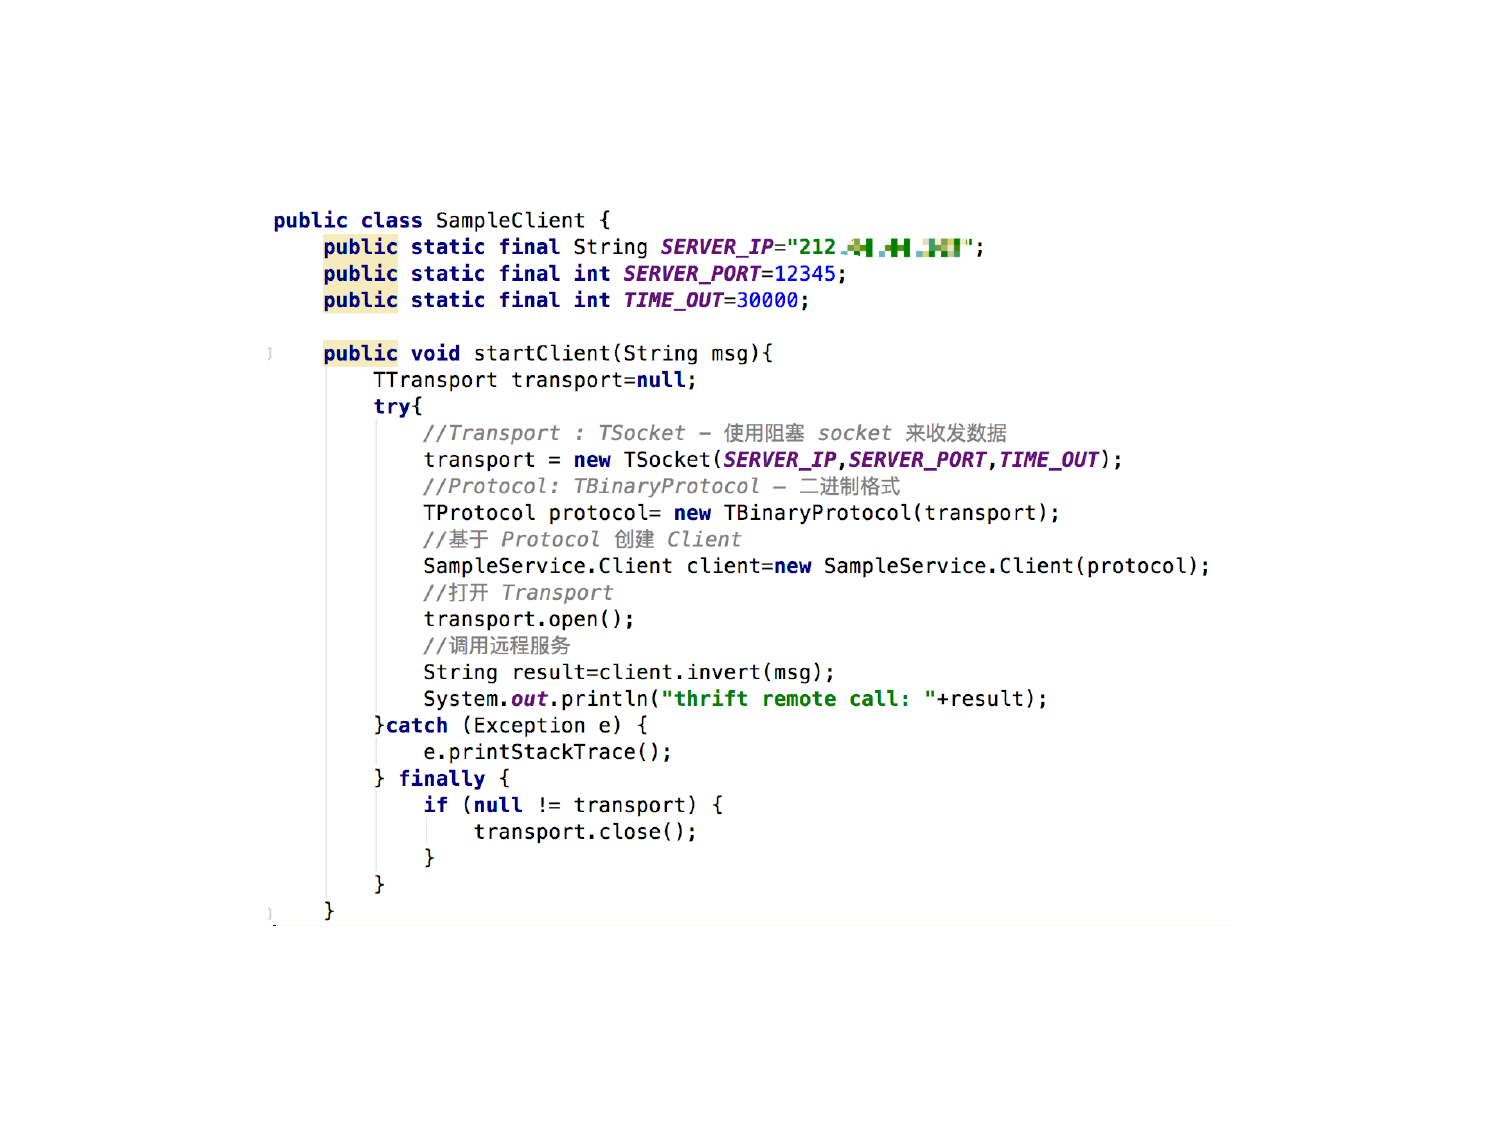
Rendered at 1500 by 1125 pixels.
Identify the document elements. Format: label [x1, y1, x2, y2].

picture [268, 199, 1232, 926]
